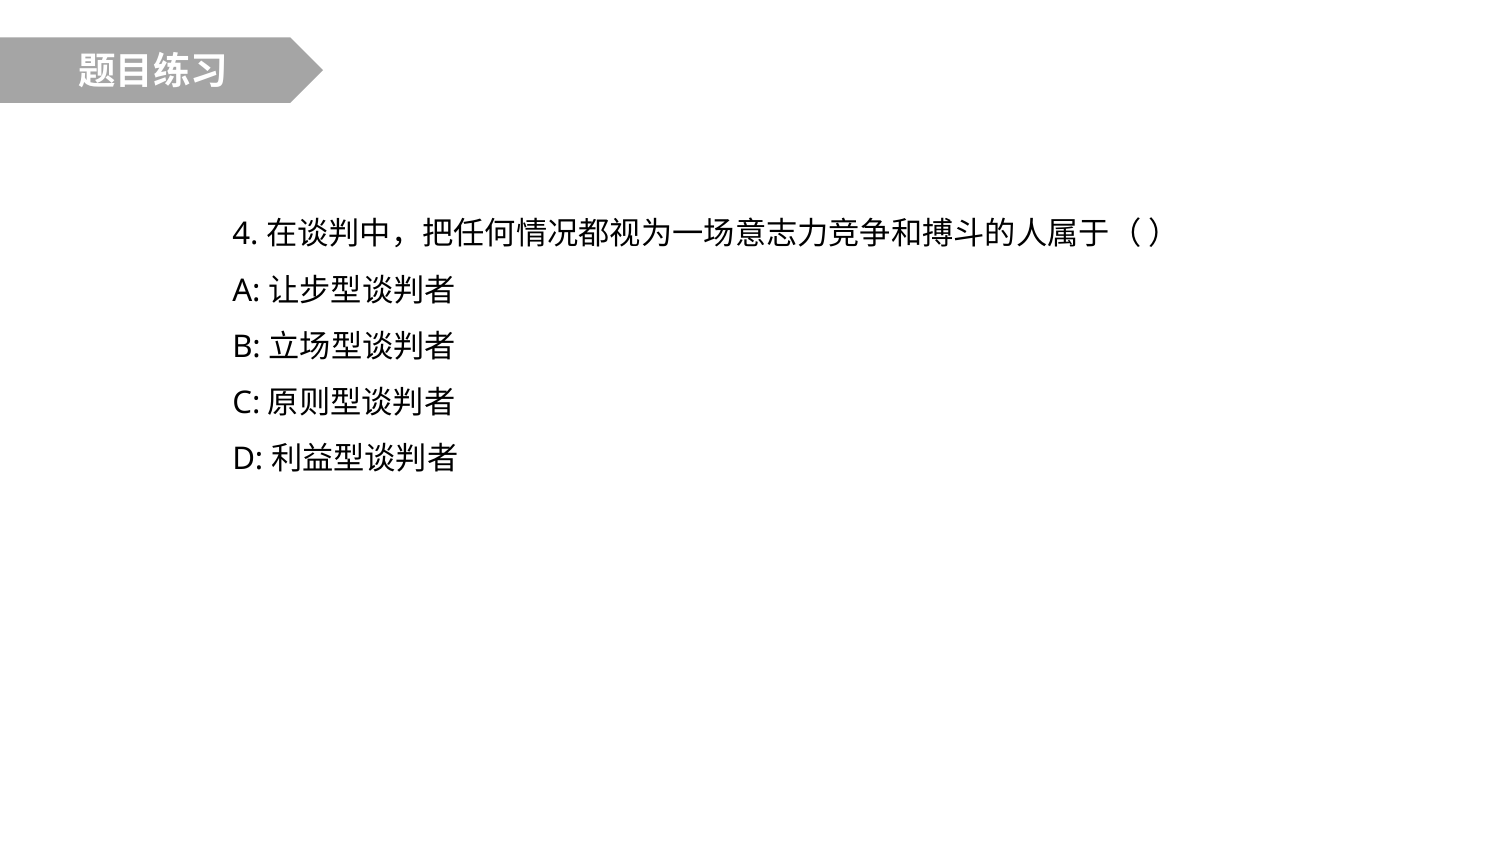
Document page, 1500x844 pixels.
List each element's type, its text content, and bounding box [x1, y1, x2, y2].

text_box 4.在谈判中，把任何情况都视为一场意志力竞争和搏斗的人属于（ ） A:让步型谈判者 B:立场型谈判者 C:原则型谈判者 D:利益型谈判者 [221, 189, 1267, 482]
text_box 题目练习 [0, 36, 325, 104]
